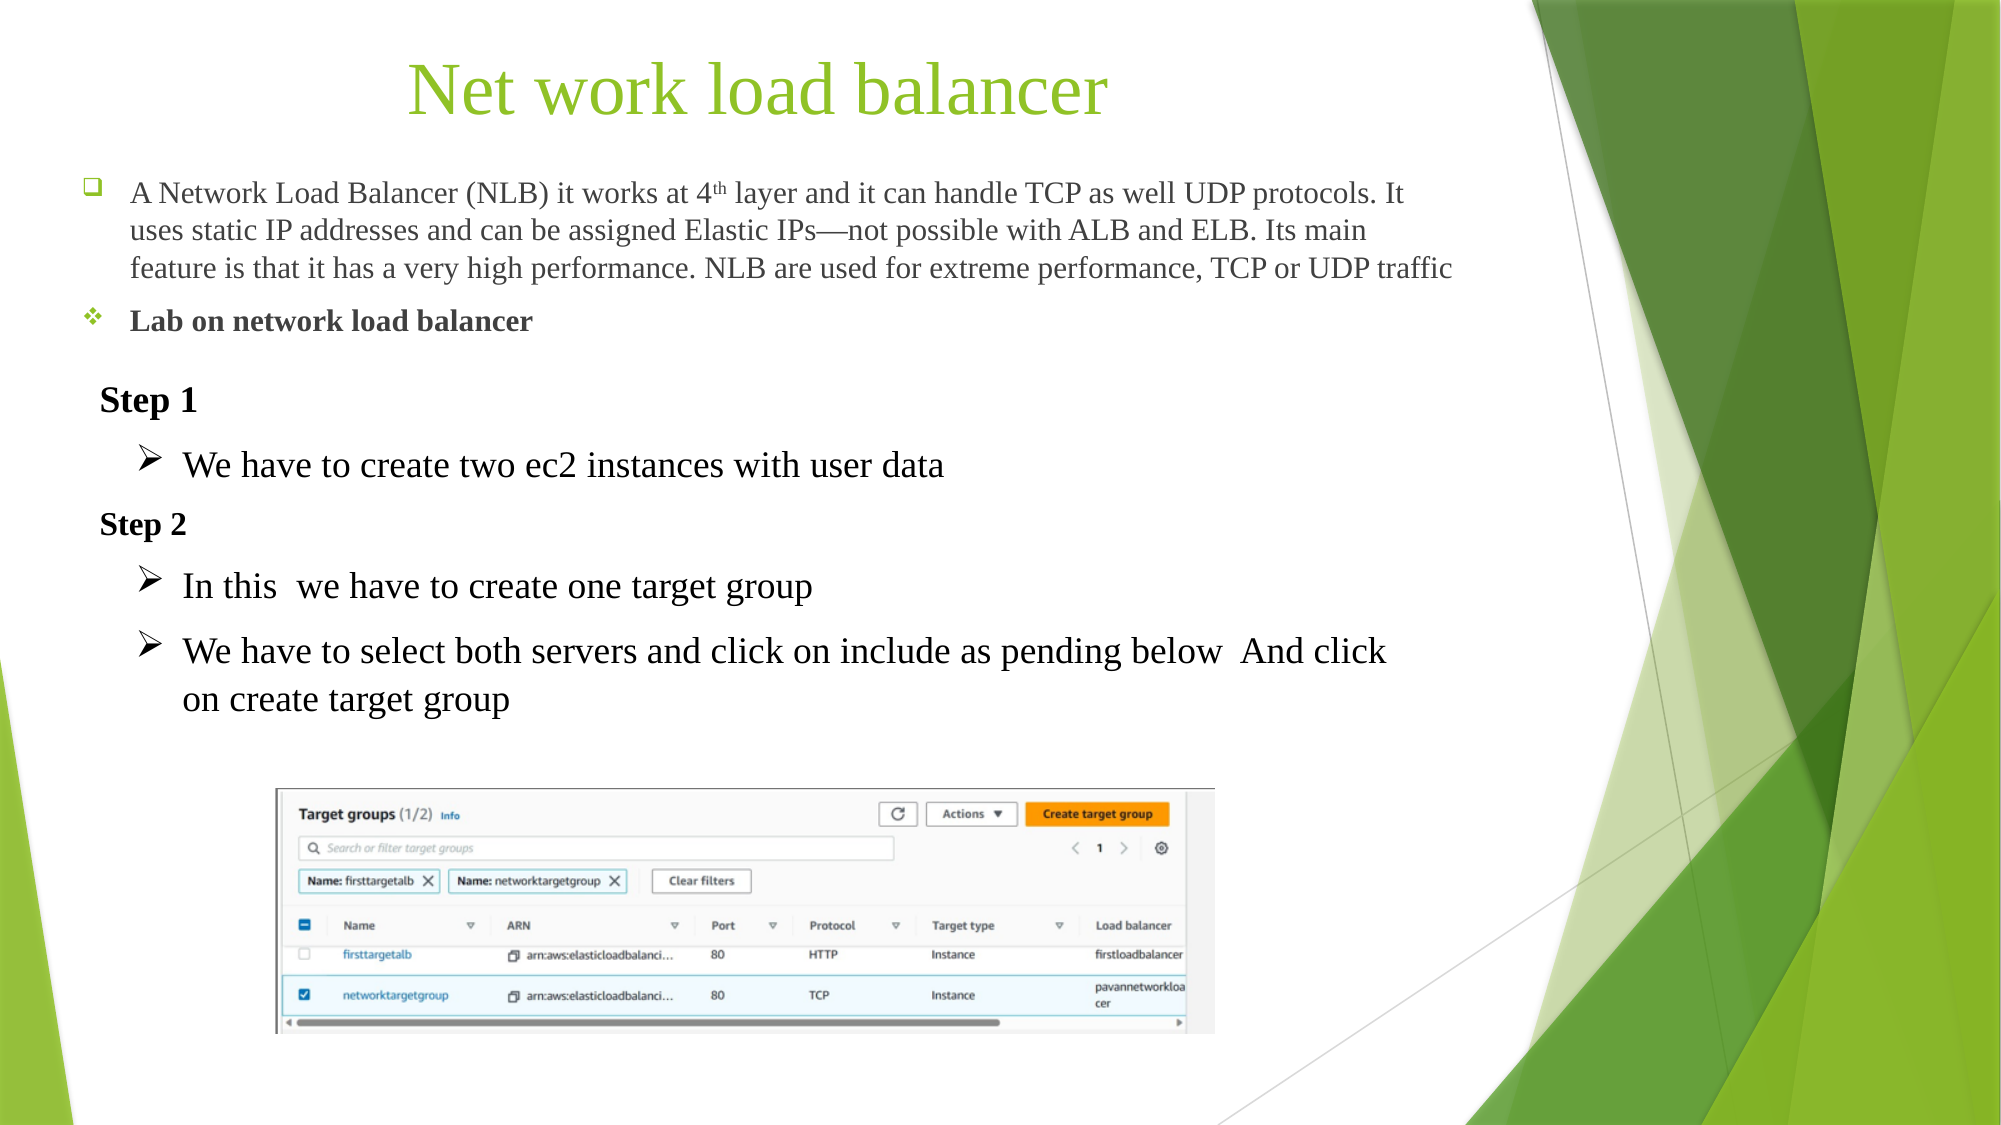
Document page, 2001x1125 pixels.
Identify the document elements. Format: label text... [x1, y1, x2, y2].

picture [272, 787, 1216, 1034]
title Net work load balancer [111, 32, 1522, 160]
text_box Step 1 We have to create two ec2 instances with user data [84, 364, 1548, 491]
text_box Step 2 In this we have to create one target group We have to select both servers and click on include as pending below And click on create target group [84, 491, 1673, 727]
list A Network Load Balancer (NLB) it works at 4th layer and it can handle TCP as well UDP protocols. It uses static IP addresses and can be assigned Elastic IPs—not possible with ALB and ELB. Its main feature is that it has a very high performance. NLB are used for extreme performance, TCP or UDP traffic Lab on network load balancer [66, 164, 1478, 382]
